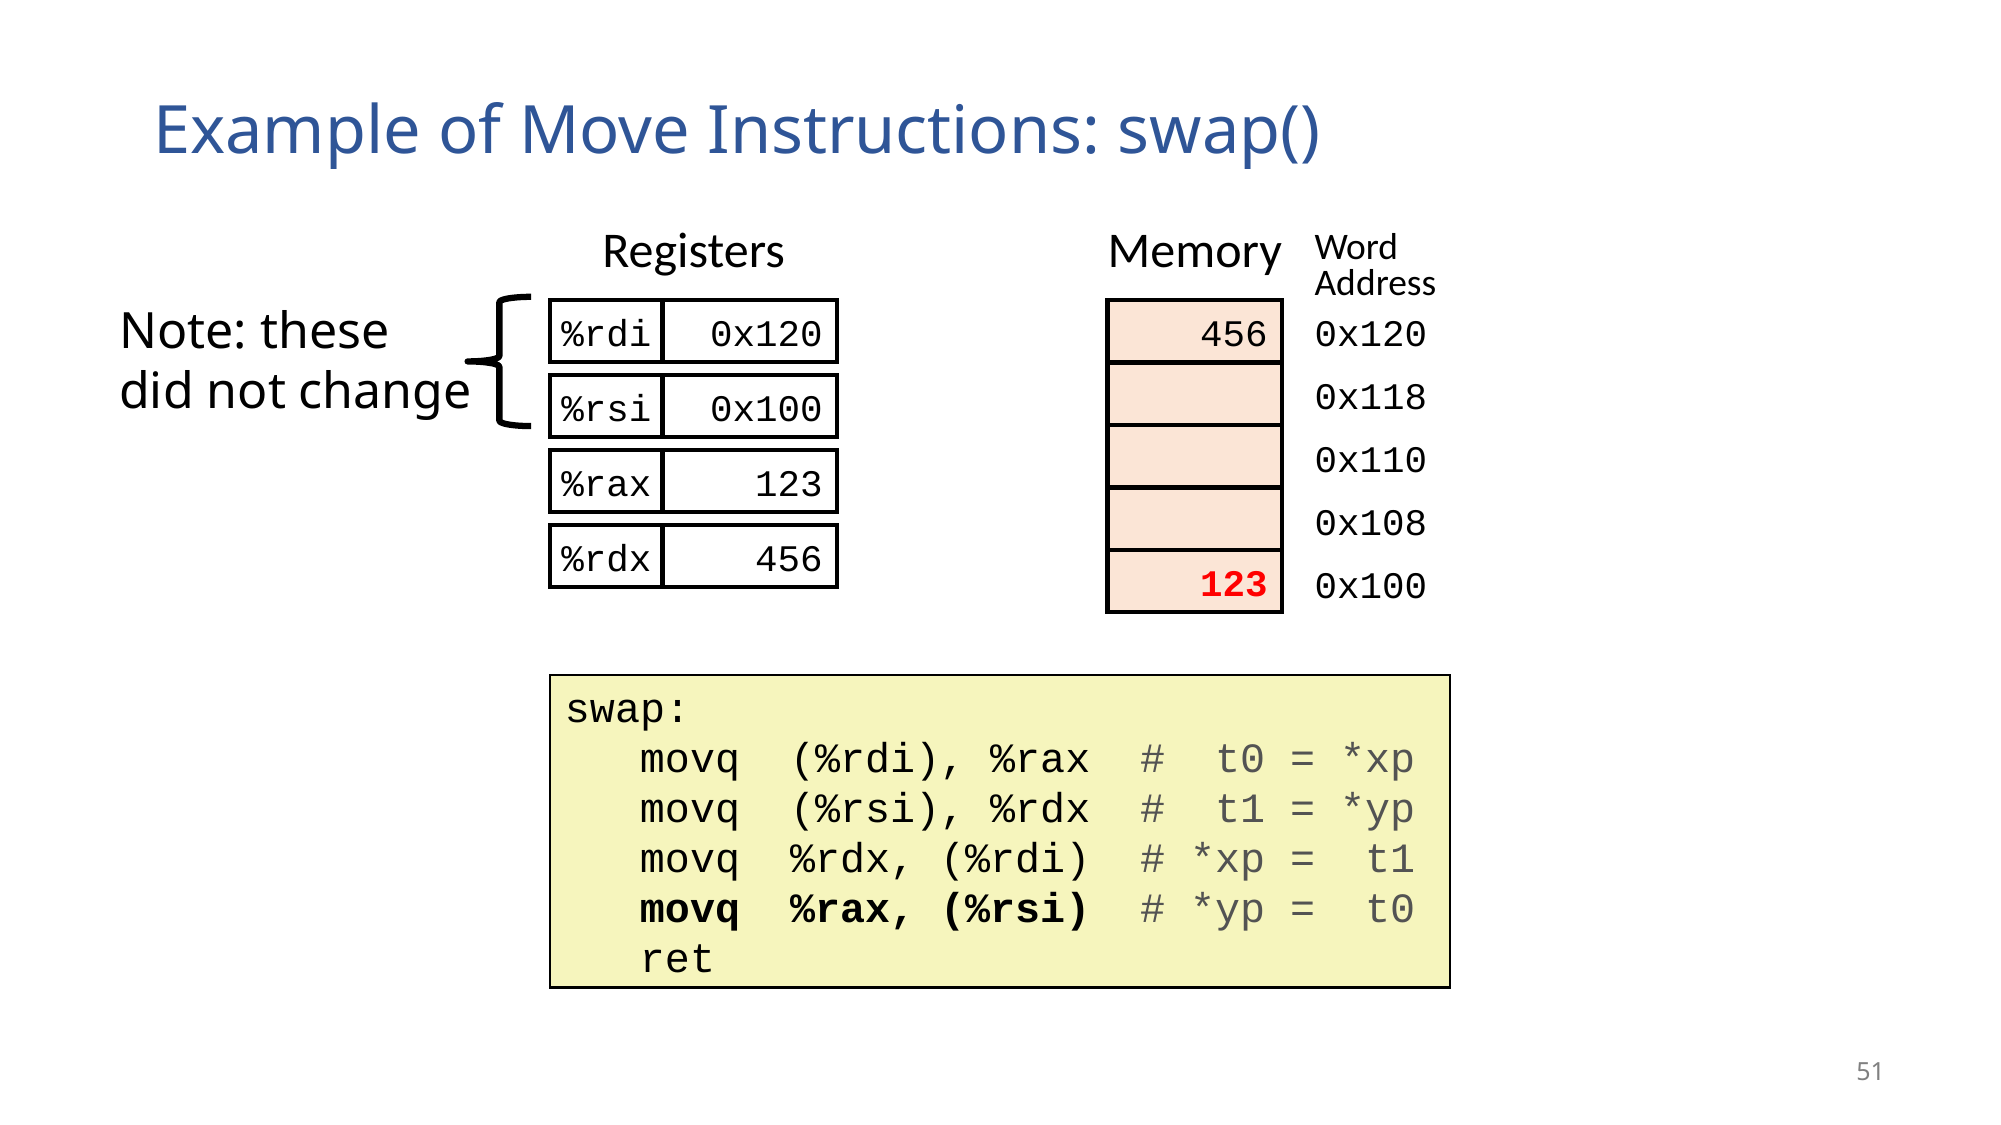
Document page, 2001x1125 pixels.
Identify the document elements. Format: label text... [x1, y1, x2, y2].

text_box Example of Move Instructions: swap() [133, 32, 1934, 221]
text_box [104, 290, 532, 428]
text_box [549, 209, 838, 588]
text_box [1091, 209, 1299, 613]
text_box swap: movq (%rdi), %rax # t0 = *xp movq (%rsi), %rdx # t1 = *yp movq %rdx, (%rdi) # *xp = t1 movq %rax, (%rsi) # *yp = t0 ret [549, 674, 1450, 988]
slide_number 51 [1433, 1042, 1900, 1103]
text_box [1299, 223, 1450, 614]
